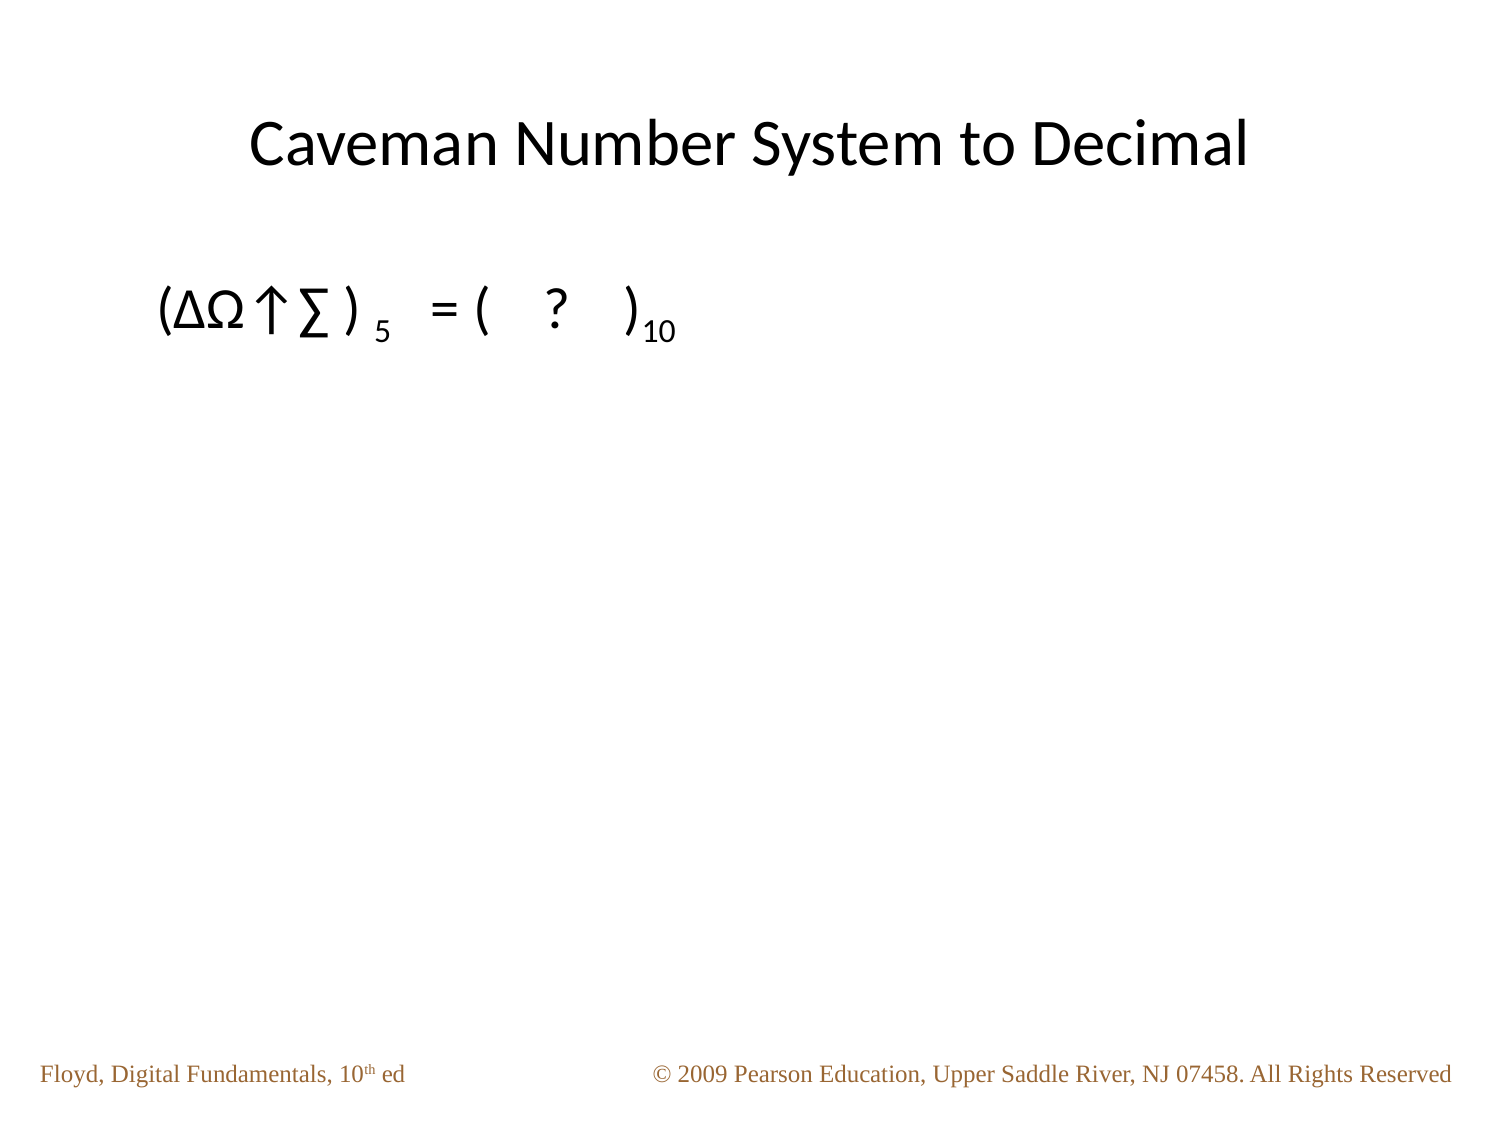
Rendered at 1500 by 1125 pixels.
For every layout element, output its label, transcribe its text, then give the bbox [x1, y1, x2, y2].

list (∆Ω↑∑ ) 5 = ( ? )10 [75, 262, 1425, 1005]
title Caveman Number System to Decimal [75, 45, 1425, 233]
